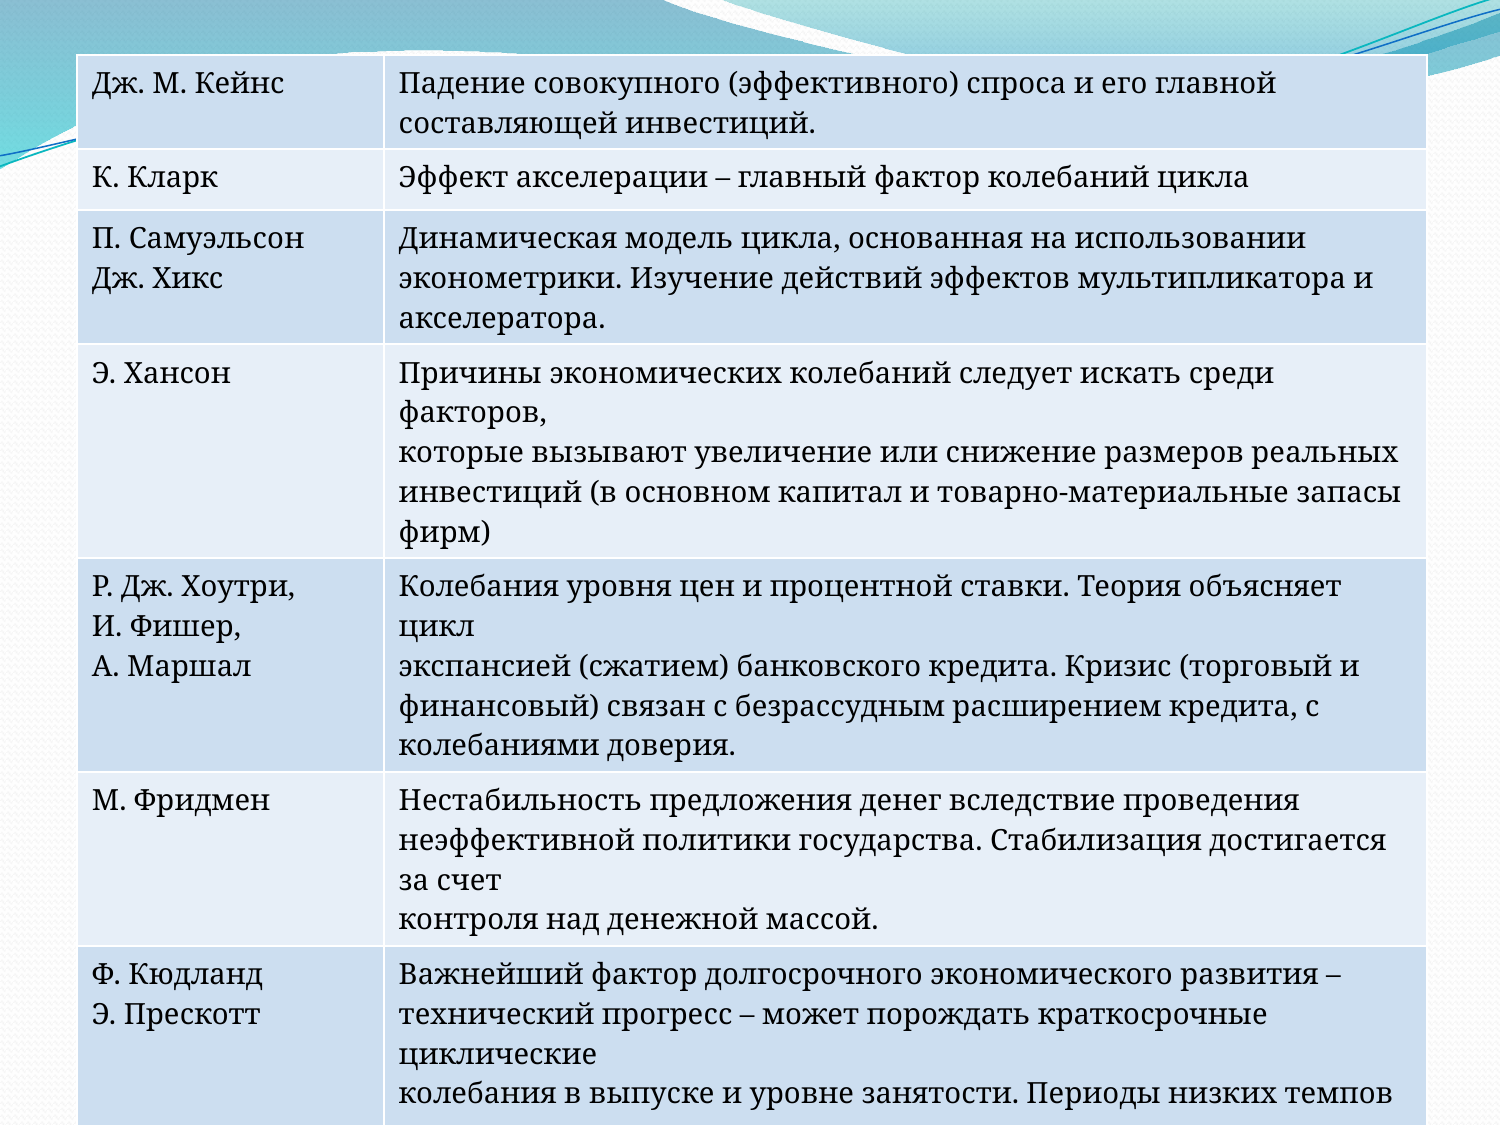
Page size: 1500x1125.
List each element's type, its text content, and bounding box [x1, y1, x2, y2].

table_cell Ф. Кюдланд Э. Прескотт [78, 947, 383, 1125]
table_cell Р. Дж. Хоутри, И. Фишер, А. Маршал [78, 559, 383, 771]
table_header Дж. М. Кейнс [78, 56, 383, 148]
table_header Падение совокупного (эффективного) спроса и его главной составляющей инвестиций. [385, 56, 1426, 148]
table_cell Колебания уровня цен и процентной ставки. Теория объясняет цикл экспансией (сжатием) банковского кредита. Кризис (торговый и финансовый) связан с безрассудным расширением кредита, с колебаниями доверия. [385, 559, 1426, 771]
table_cell М. Фридмен [78, 773, 383, 945]
table_cell Эффект акселерации – главный фактор колебаний цикла [385, 150, 1426, 209]
table_cell Важнейший фактор долгосрочного экономического развития – технический прогресс – может порождать краткосрочные циклические колебания в выпуске и уровне занятости. Периоды низких темпов роста могут быть следствием временно низких темпов технологического развития. [385, 947, 1426, 1125]
table_cell Причины экономических колебаний следует искать среди факторов, которые вызывают увеличение или снижение размеров реальных инвестиций (в основном капитал и товарно-материальные запасы фирм) [385, 345, 1426, 557]
table_cell Динамическая модель цикла, основанная на использовании эконометрики. Изучение действий эффектов мультипликатора и акселератора. [385, 211, 1426, 343]
table_cell Нестабильность предложения денег вследствие проведения неэффективной политики государства. Стабилизация достигается за счет контроля над денежной массой. [385, 773, 1426, 945]
table_cell К. Кларк [78, 150, 383, 209]
table_cell П. Самуэльсон Дж. Хикс [78, 211, 383, 343]
table_cell Э. Хансон [78, 345, 383, 557]
